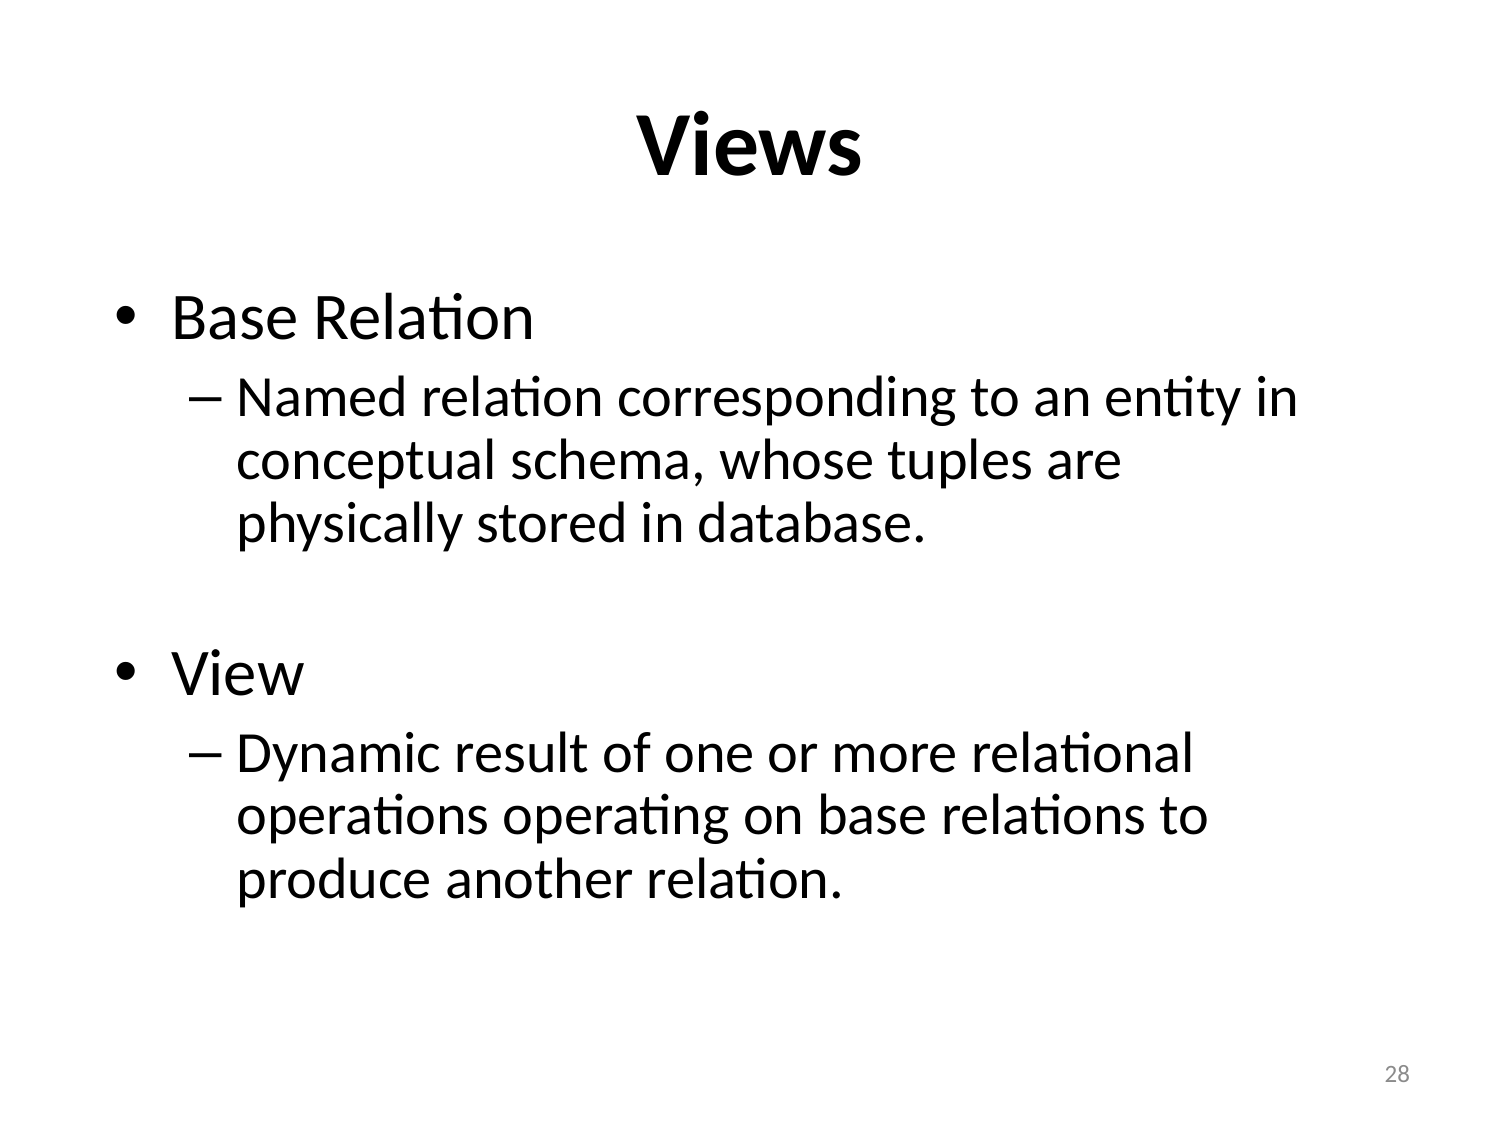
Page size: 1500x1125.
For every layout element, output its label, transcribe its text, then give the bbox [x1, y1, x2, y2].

text_box Base Relation Named relation corresponding to an entity in conceptual schema, whose tuples are physically stored in database. View Dynamic result of one or more relational operations operating on base relations to produce another relation. [99, 275, 1368, 950]
text_box <number> [1074, 1042, 1425, 1103]
text_box Views [75, 45, 1425, 233]
